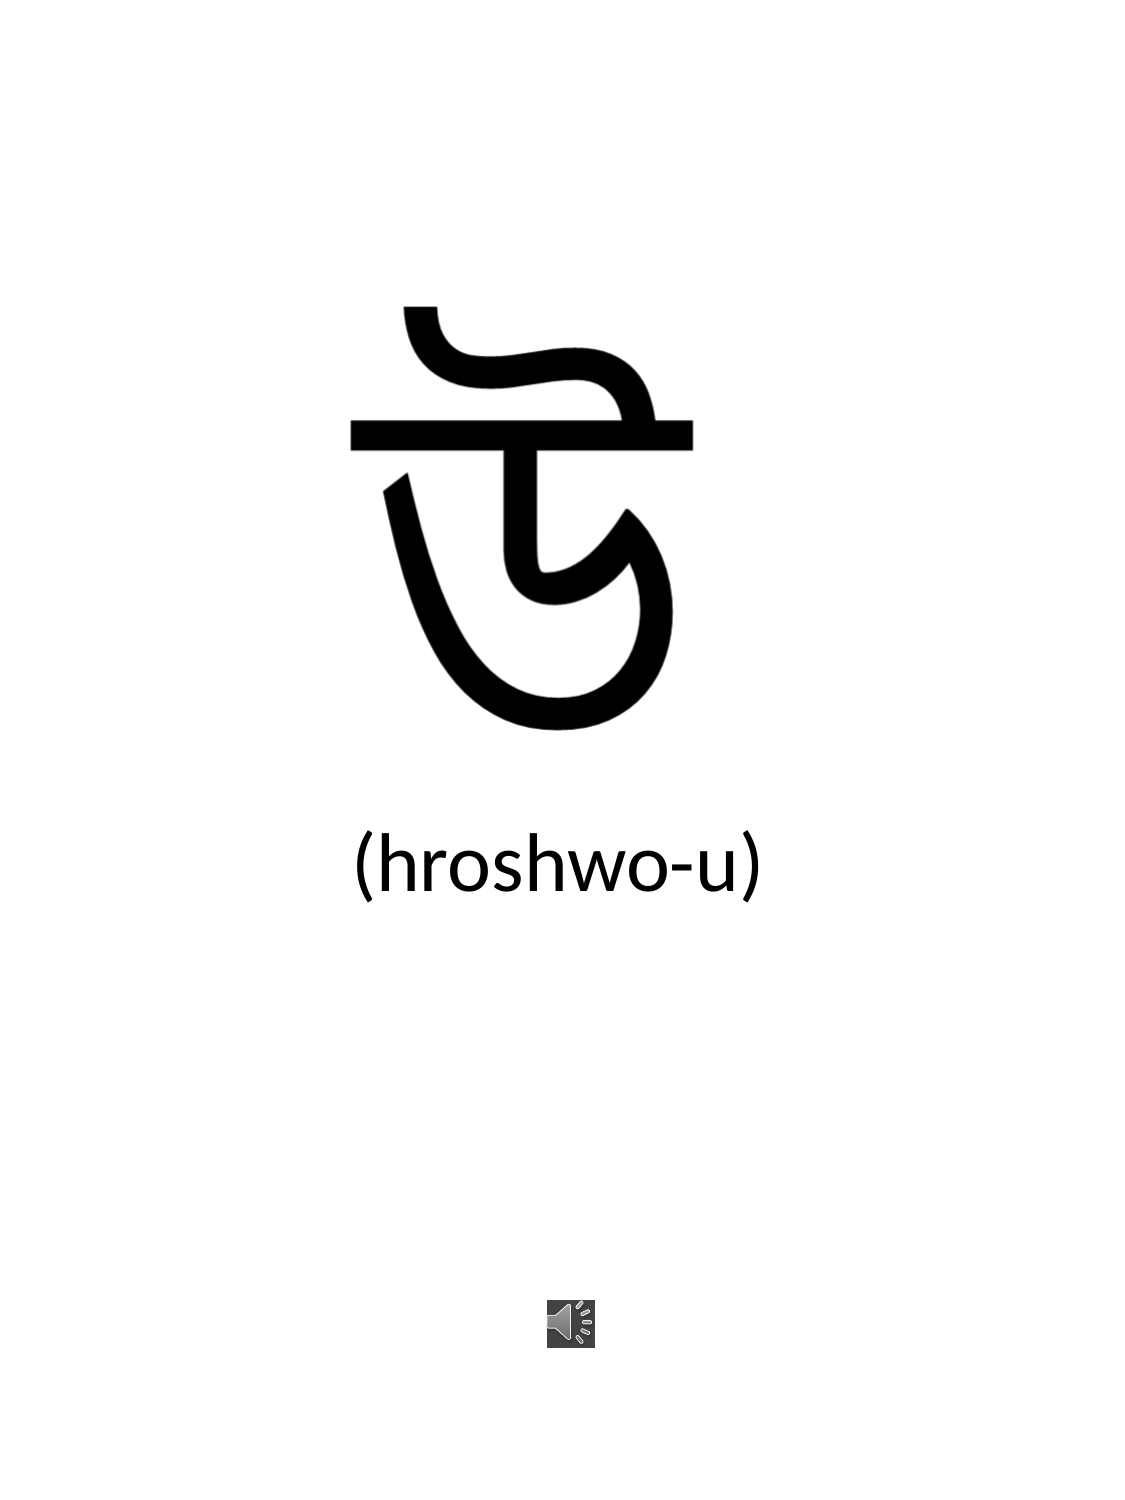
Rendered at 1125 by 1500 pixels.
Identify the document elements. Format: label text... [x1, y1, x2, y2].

picture [545, 1298, 596, 1349]
text_box (hroshwo-u) [336, 800, 780, 1016]
picture [340, 295, 710, 750]
